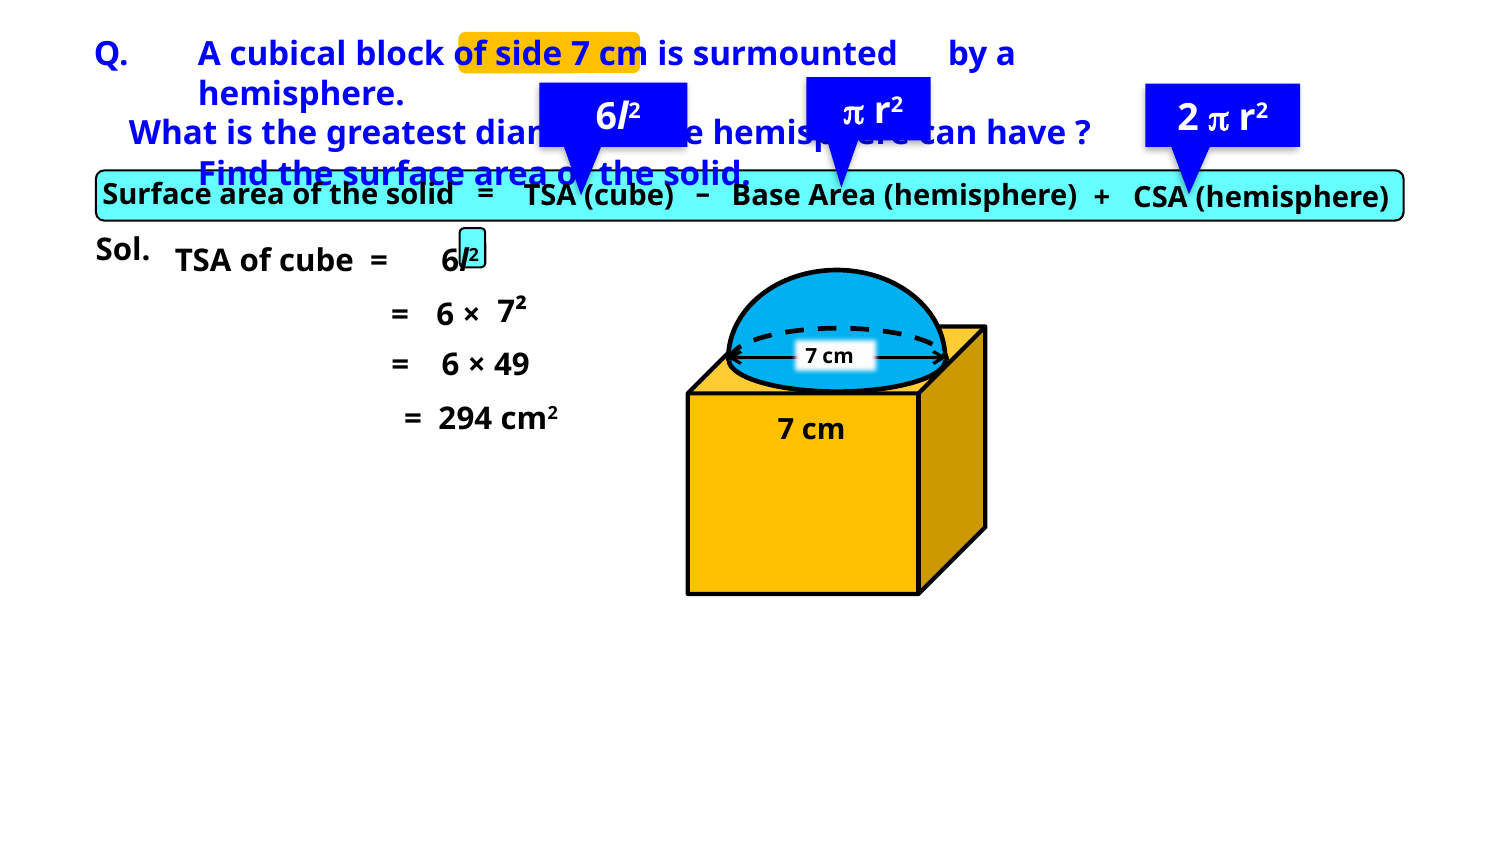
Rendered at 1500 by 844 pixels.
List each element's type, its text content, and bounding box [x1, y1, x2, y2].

text_box  r2 [804, 75, 933, 190]
text_box – [680, 166, 726, 217]
text_box + [1078, 170, 1126, 221]
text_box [687, 269, 986, 595]
text_box Surface area of the solid [87, 168, 508, 219]
text_box CSA (hemisphere) [1126, 170, 1405, 221]
text_box Base Area (hemisphere) [716, 168, 1093, 219]
text_box 6l2 [537, 80, 690, 198]
text_box 6 × [421, 268, 482, 318]
text_box = [376, 268, 421, 318]
text_box Sol. [80, 221, 160, 274]
text_box TSA of cube = [160, 221, 426, 285]
text_box 6 × 49 [426, 318, 546, 371]
text_box 6l2 [426, 221, 513, 268]
text_box 2  r2 [1143, 81, 1303, 197]
text_box = 294 cm2 [389, 371, 573, 443]
text_box = [462, 167, 513, 217]
text_box = [376, 318, 426, 390]
text_box TSA (cube) [508, 168, 690, 219]
text_box Q. A cubical block of side 7 cm is surmounted by a hemisphere. What is the greatest diameter the hemisphere can have ? Find the surface area of the solid. [79, 24, 1236, 199]
text_box [99, 217, 1078, 221]
text_box 7² [482, 265, 543, 336]
